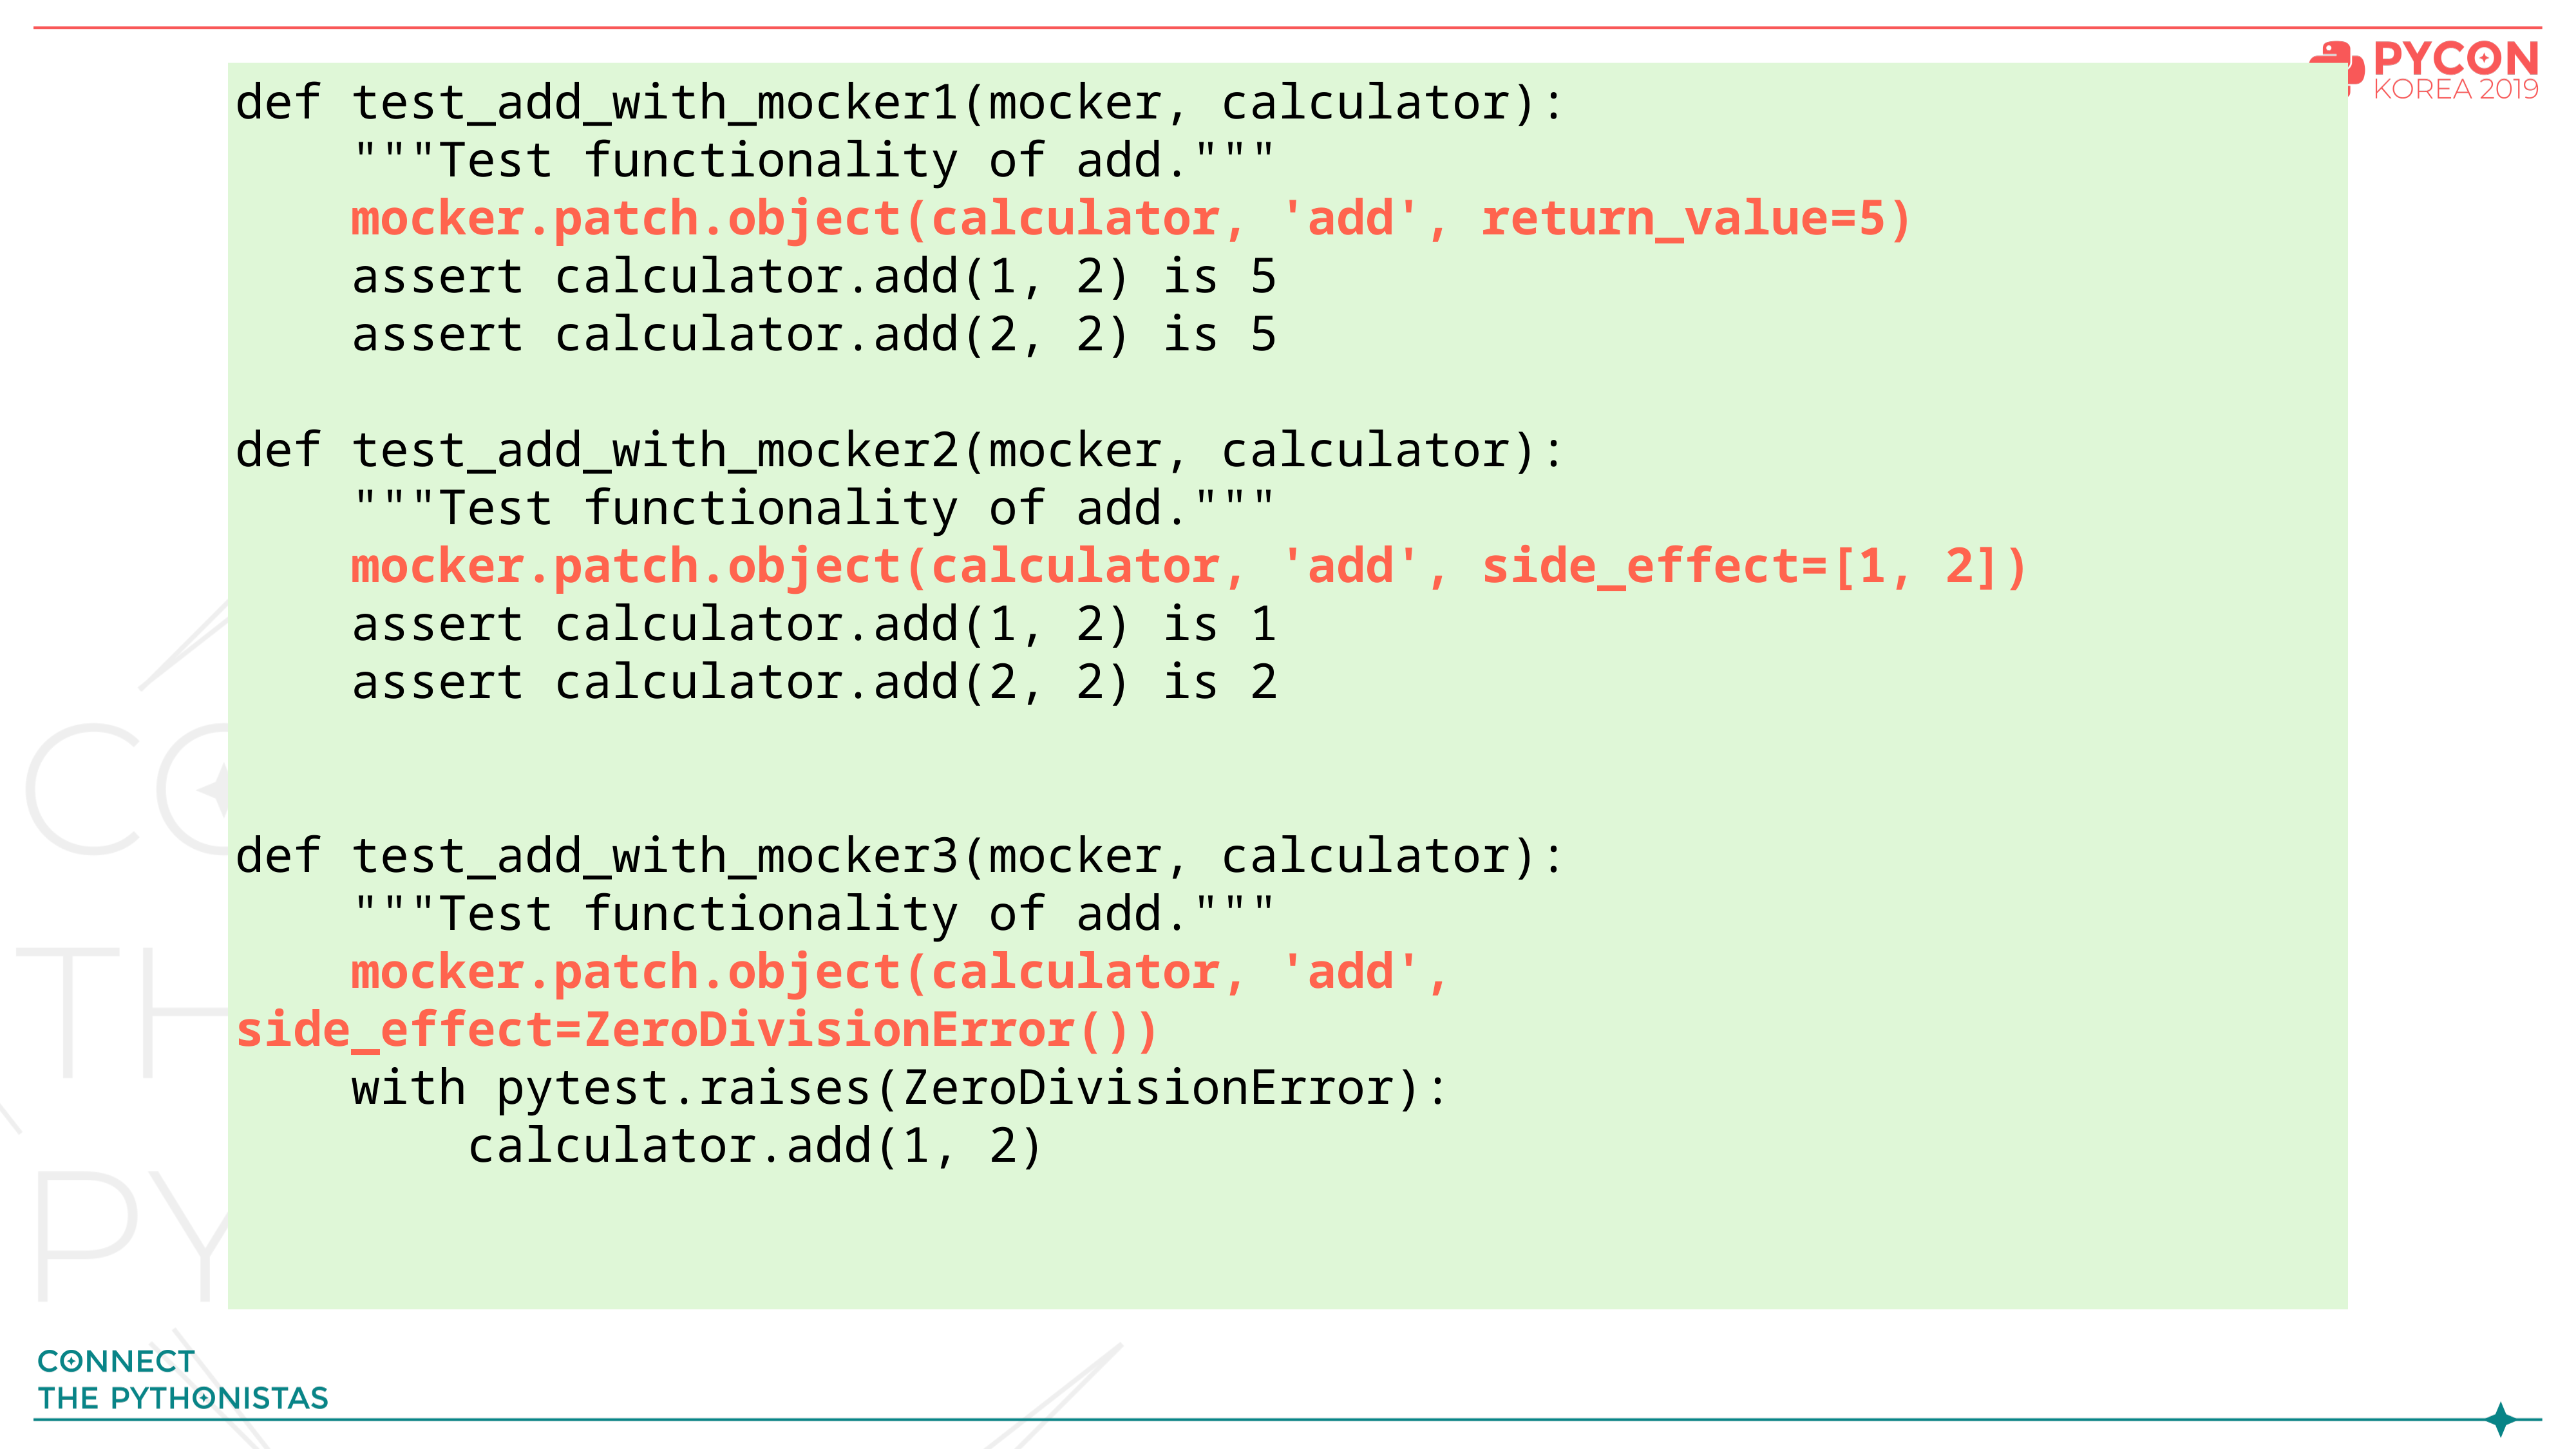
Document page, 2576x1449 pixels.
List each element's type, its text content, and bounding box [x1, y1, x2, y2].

picture [33, 26, 2543, 99]
text_box def test_add_with_mocker1(mocker, calculator): """Test functionality of add.""" mocker.patch.object(calculator, 'add', return_value=5) assert calculator.add(1, 2) is 5 assert calculator.add(2, 2) is 5 def test_add_with_mocker2(mocker, calculator): """Test functionality of add.""" mocker.patch.object(calculator, 'add', side_effect=[1, 2]) assert calculator.add(1, 2) is 1 assert calculator.add(2, 2) is 2 def test_add_with_mocker3(mocker, calculator): """Test functionality of add.""" mocker.patch.object(calculator, 'add', side_effect=ZeroDivisionError()) with pytest.raises(ZeroDivisionError): calculator.add(1, 2) [228, 62, 2348, 1310]
picture [33, 1350, 2543, 1438]
